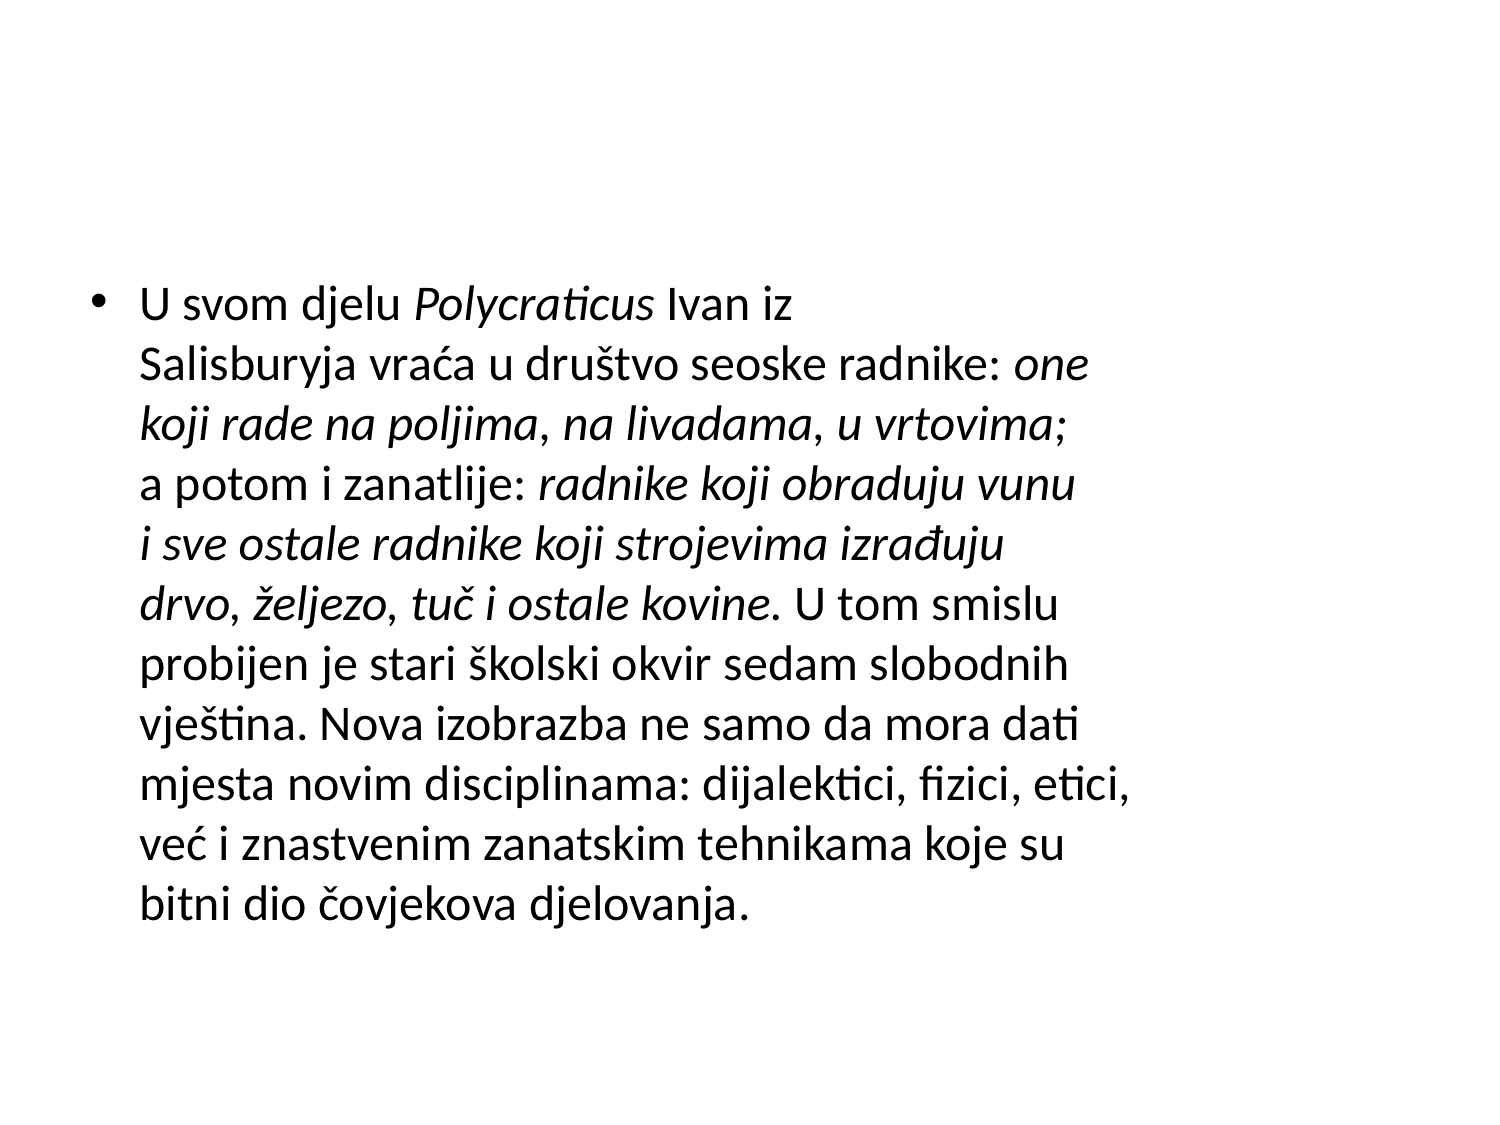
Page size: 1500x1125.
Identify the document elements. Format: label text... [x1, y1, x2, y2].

list U svom djelu Polycraticus Ivan iz Salisburyja vraća u društvo seoske radnike: one koji rade na poljima, na livadama, u vrtovima; a potom i zanatlije: radnike koji obraduju vunu i sve ostale radnike koji strojevima izrađuju drvo, željezo, tuč i ostale kovine. U tom smislu probijen je stari školski okvir sedam slobodnih vještina. Nova izobrazba ne samo da mora dati mjesta novim disciplinama: dijalektici, fizici, etici, već i znastvenim zanatskim tehnikama koje su bitni dio čovjekova djelovanja. [75, 262, 1425, 1005]
